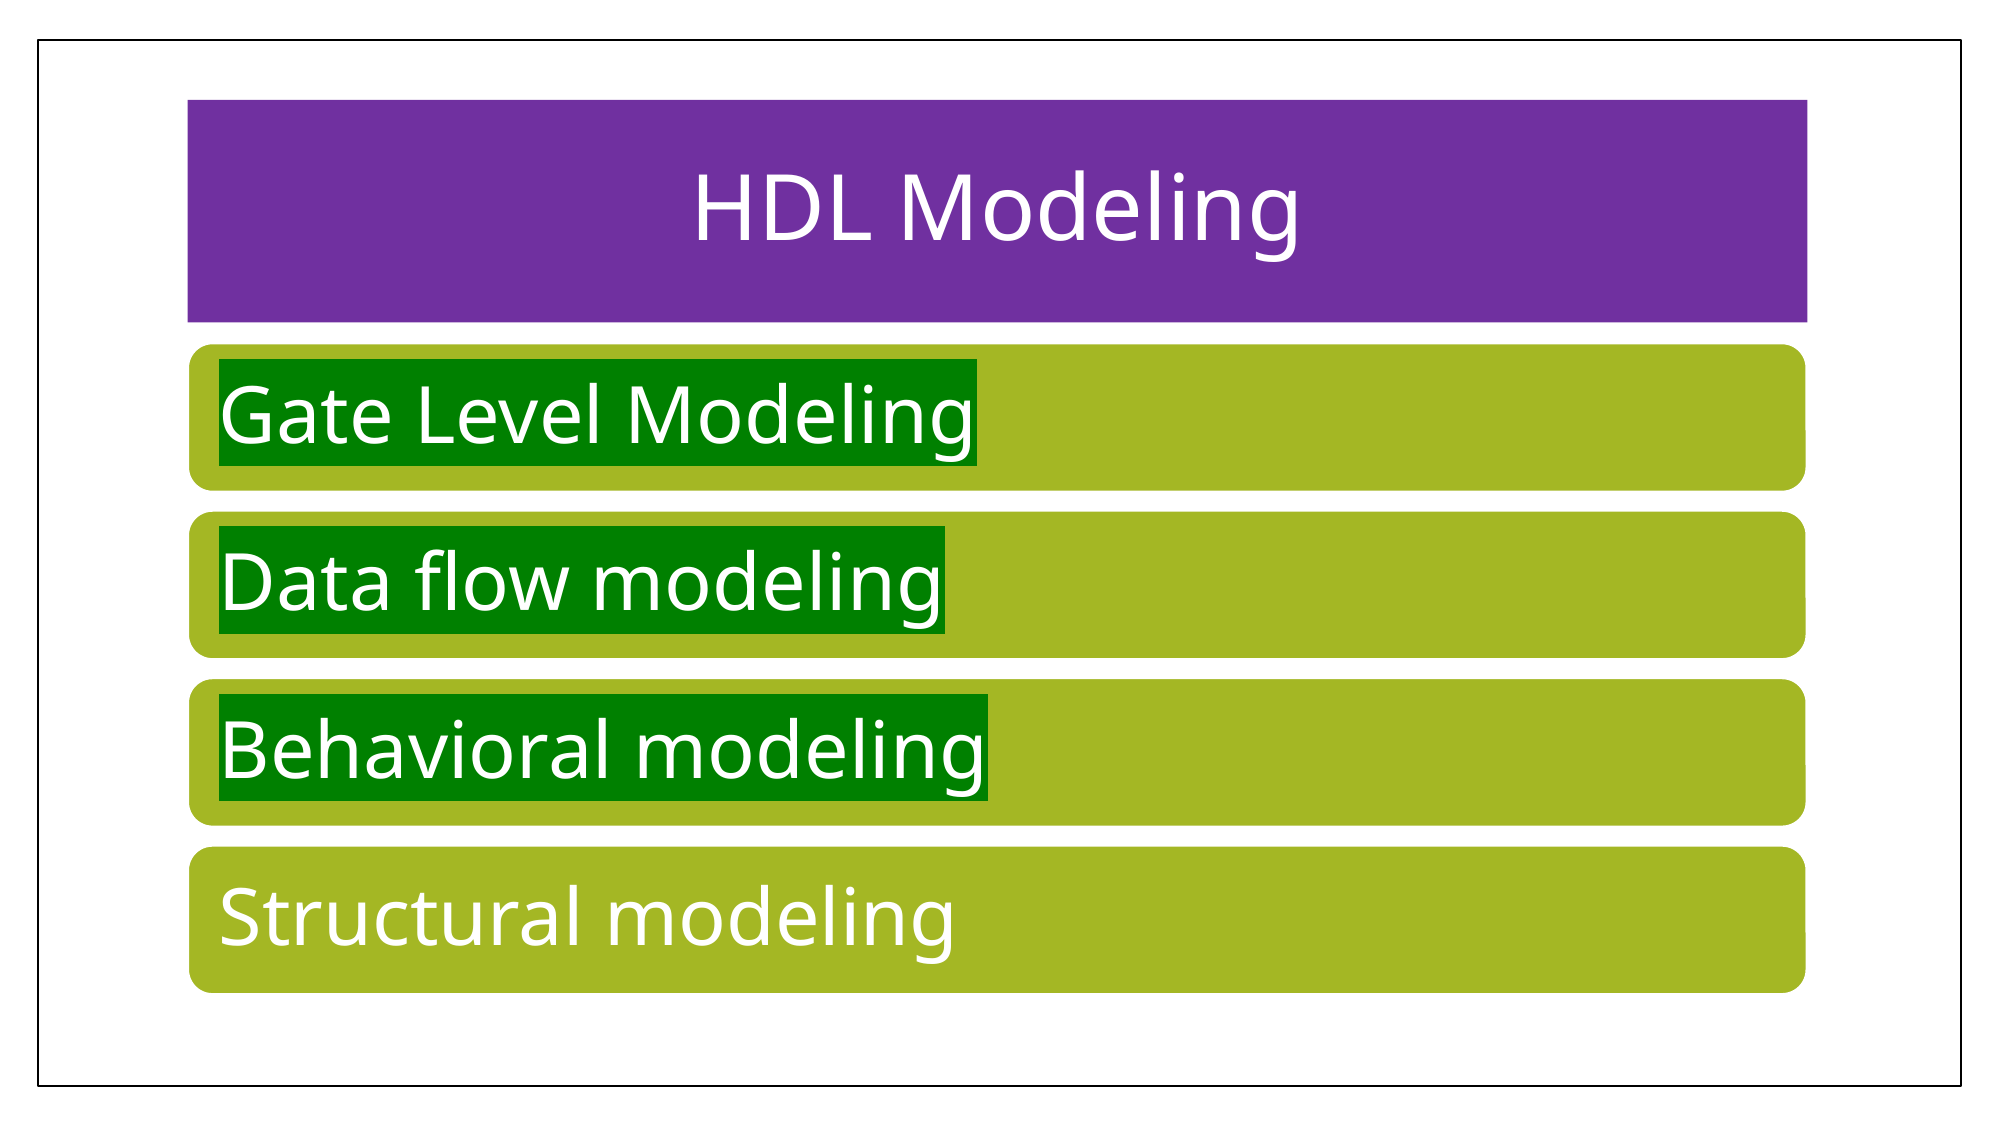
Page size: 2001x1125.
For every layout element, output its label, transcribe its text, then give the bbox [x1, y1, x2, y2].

title HDL Modeling [187, 99, 1808, 323]
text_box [187, 342, 1808, 995]
